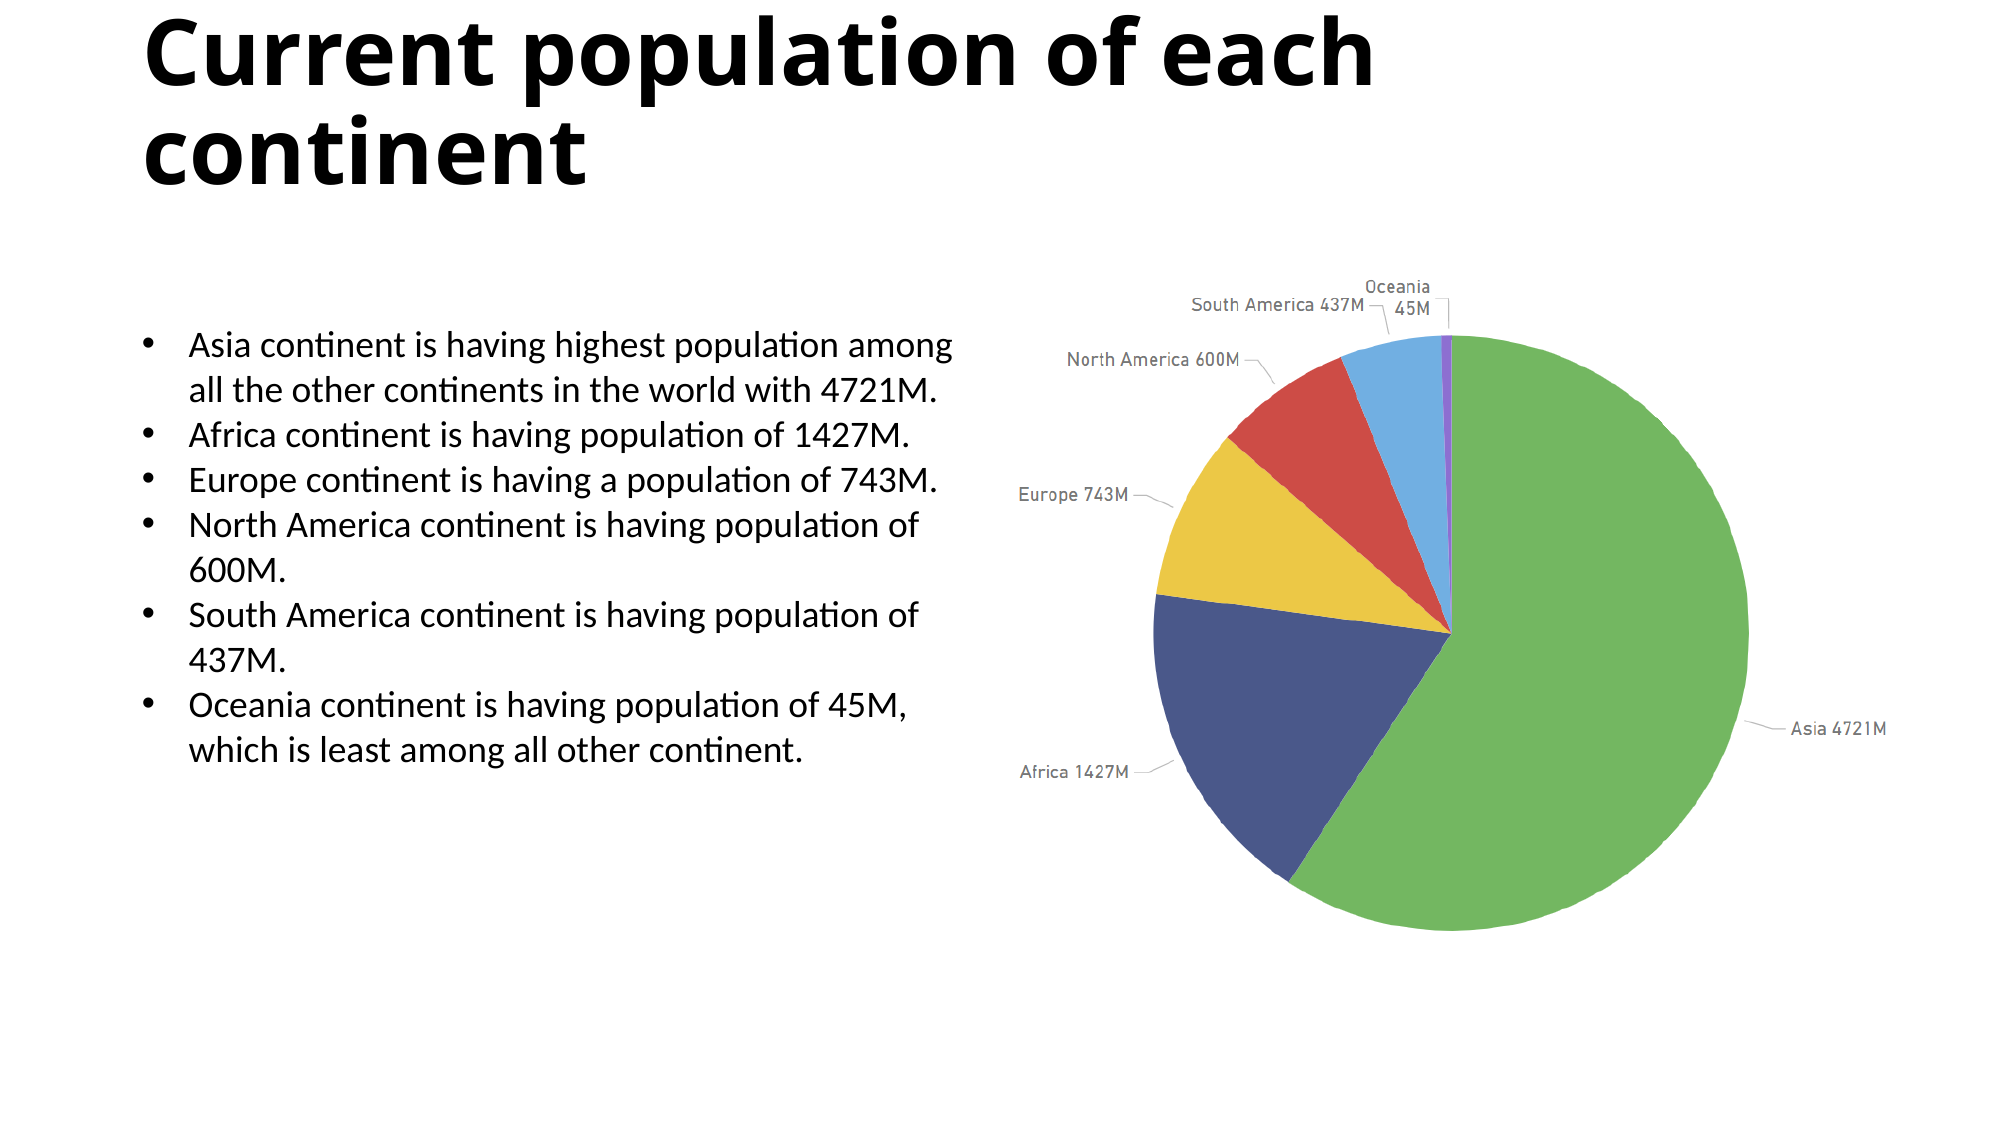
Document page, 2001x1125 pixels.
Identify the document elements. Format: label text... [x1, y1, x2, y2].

text_box Asia continent is having highest population among all the other continents in the world with 4721M. Africa continent is having population of 1427M. Europe continent is having a population of 743M. North America continent is having population of 600M. South America continent is having population of 437M. Oceania continent is having population of 45M, which is least among all other continent. [127, 312, 999, 778]
picture [999, 265, 1918, 942]
title Current population of each continent [127, 35, 1853, 177]
